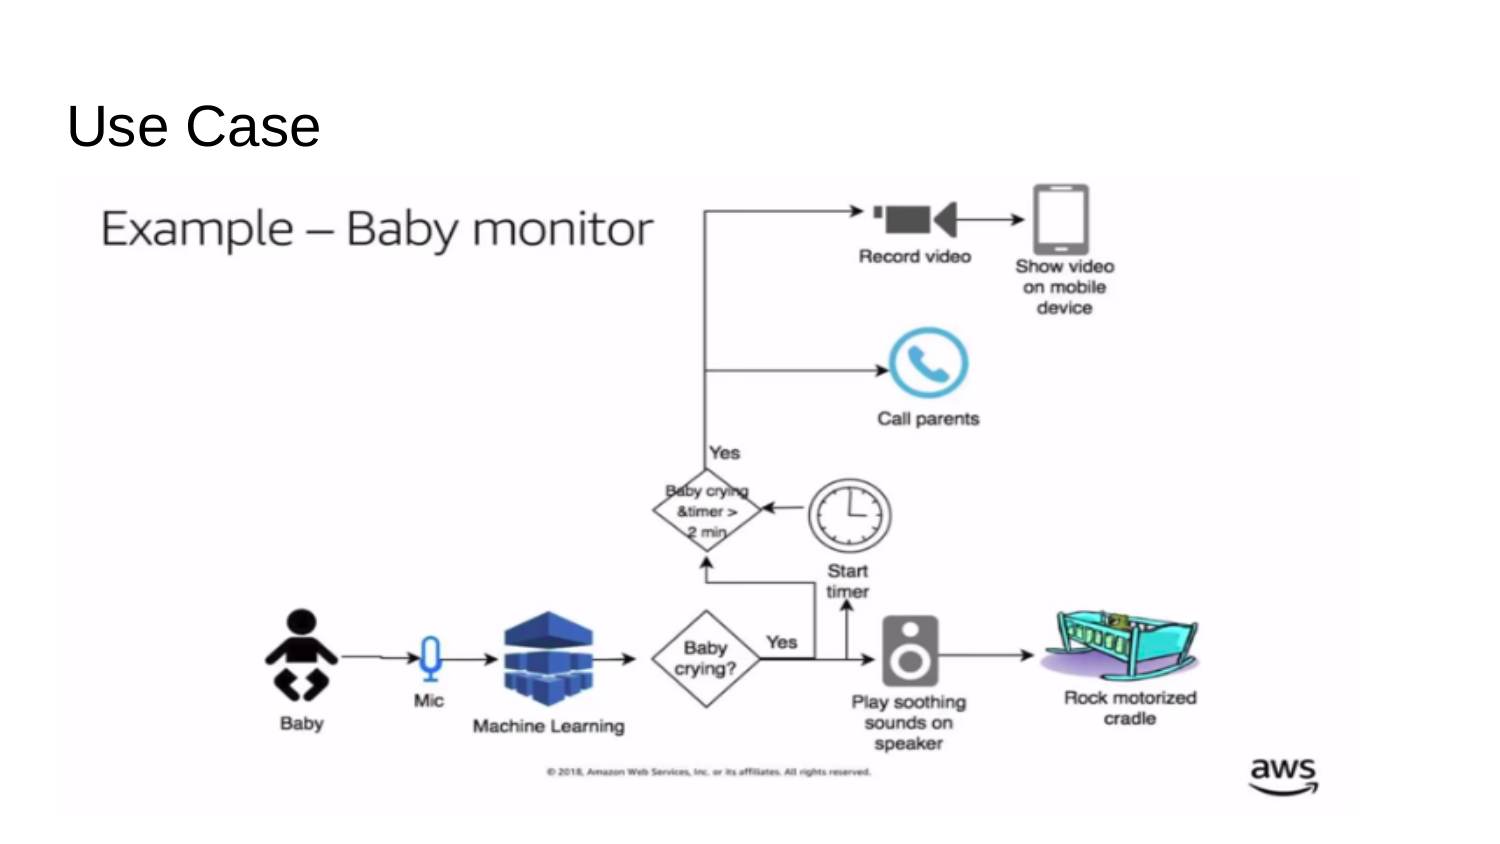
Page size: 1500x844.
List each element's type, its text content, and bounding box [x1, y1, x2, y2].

picture [50, 177, 1355, 814]
title Use Case [51, 72, 1449, 167]
